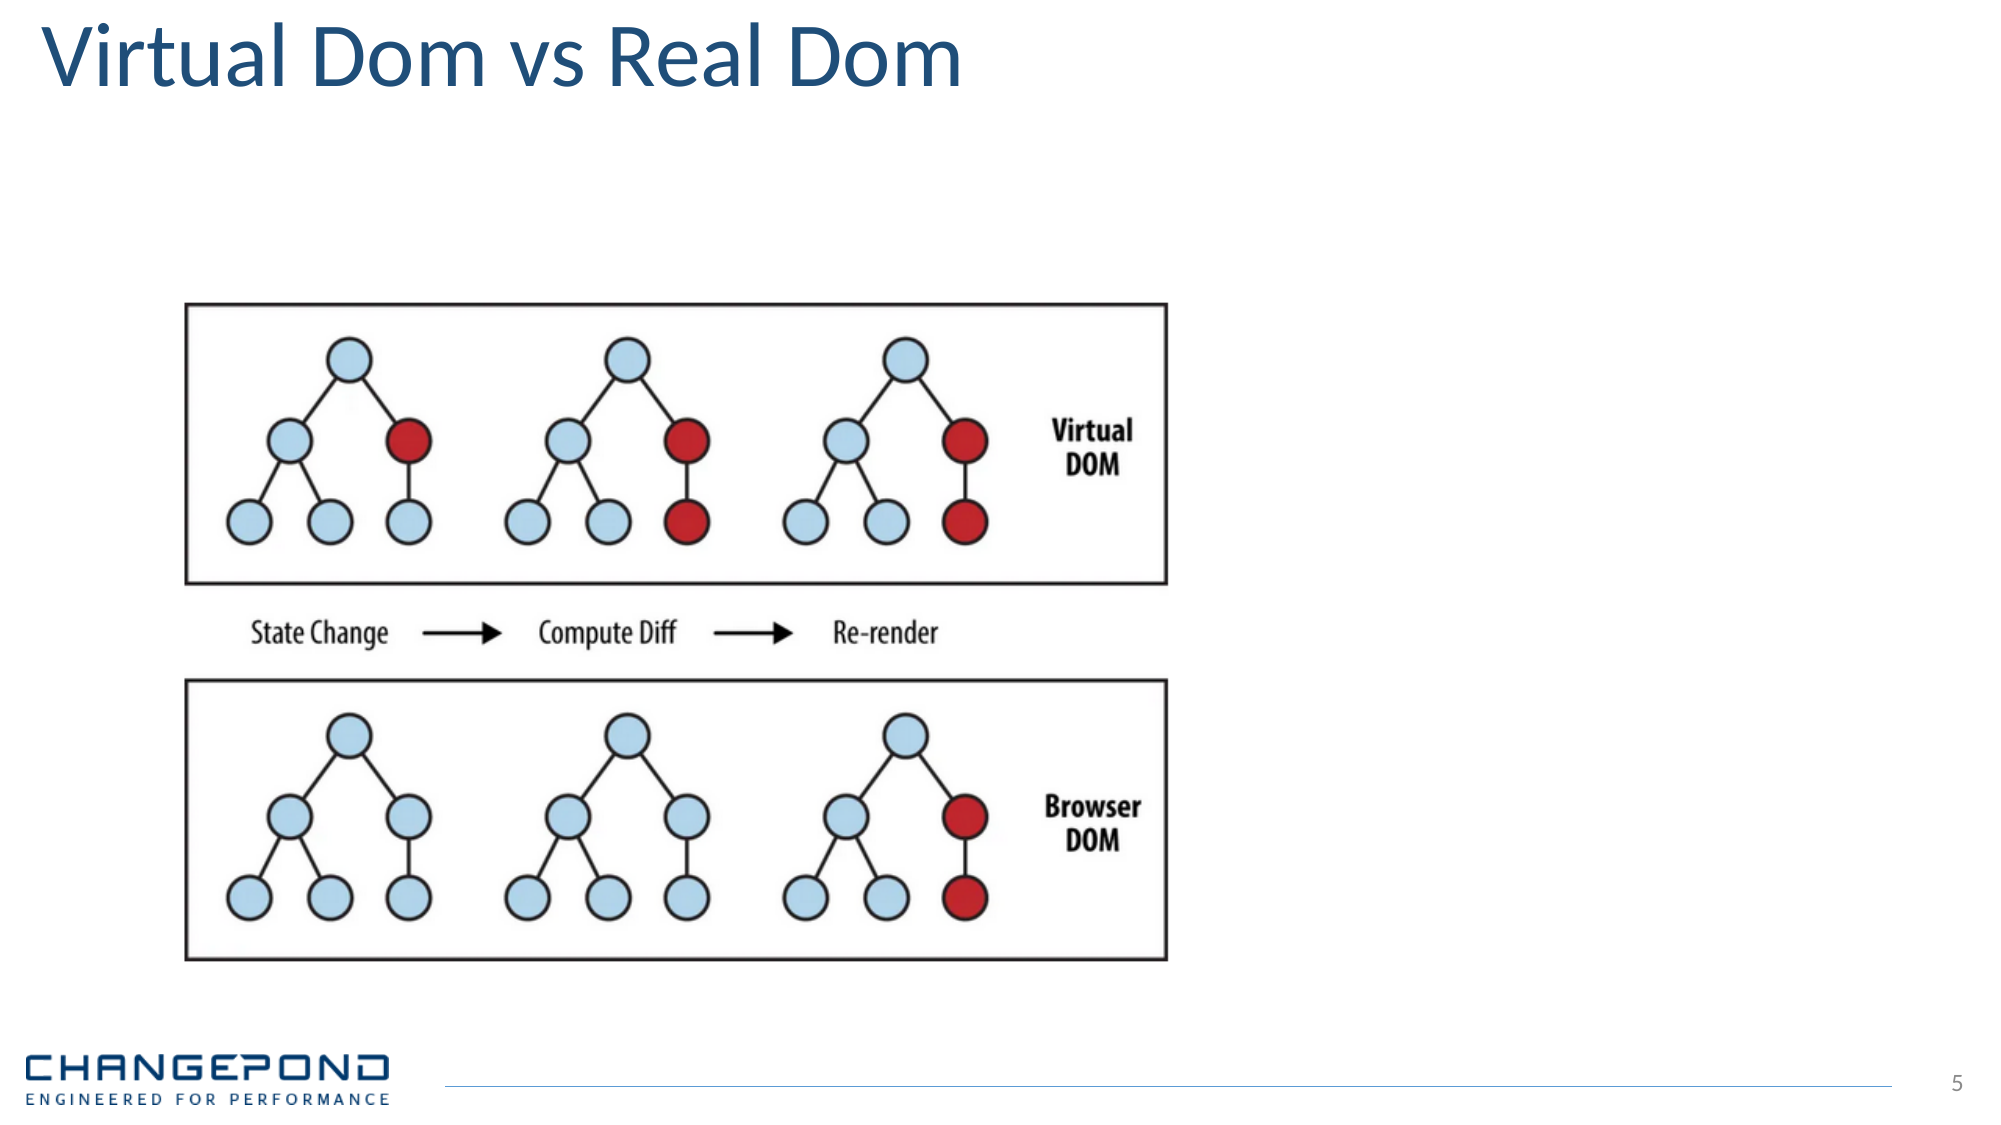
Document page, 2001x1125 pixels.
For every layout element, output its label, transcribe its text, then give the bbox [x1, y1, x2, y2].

picture [166, 277, 1198, 996]
title Virtual Dom vs Real Dom [26, 0, 1976, 218]
slide_number 5 [1875, 1051, 1979, 1112]
picture [26, 1054, 389, 1105]
